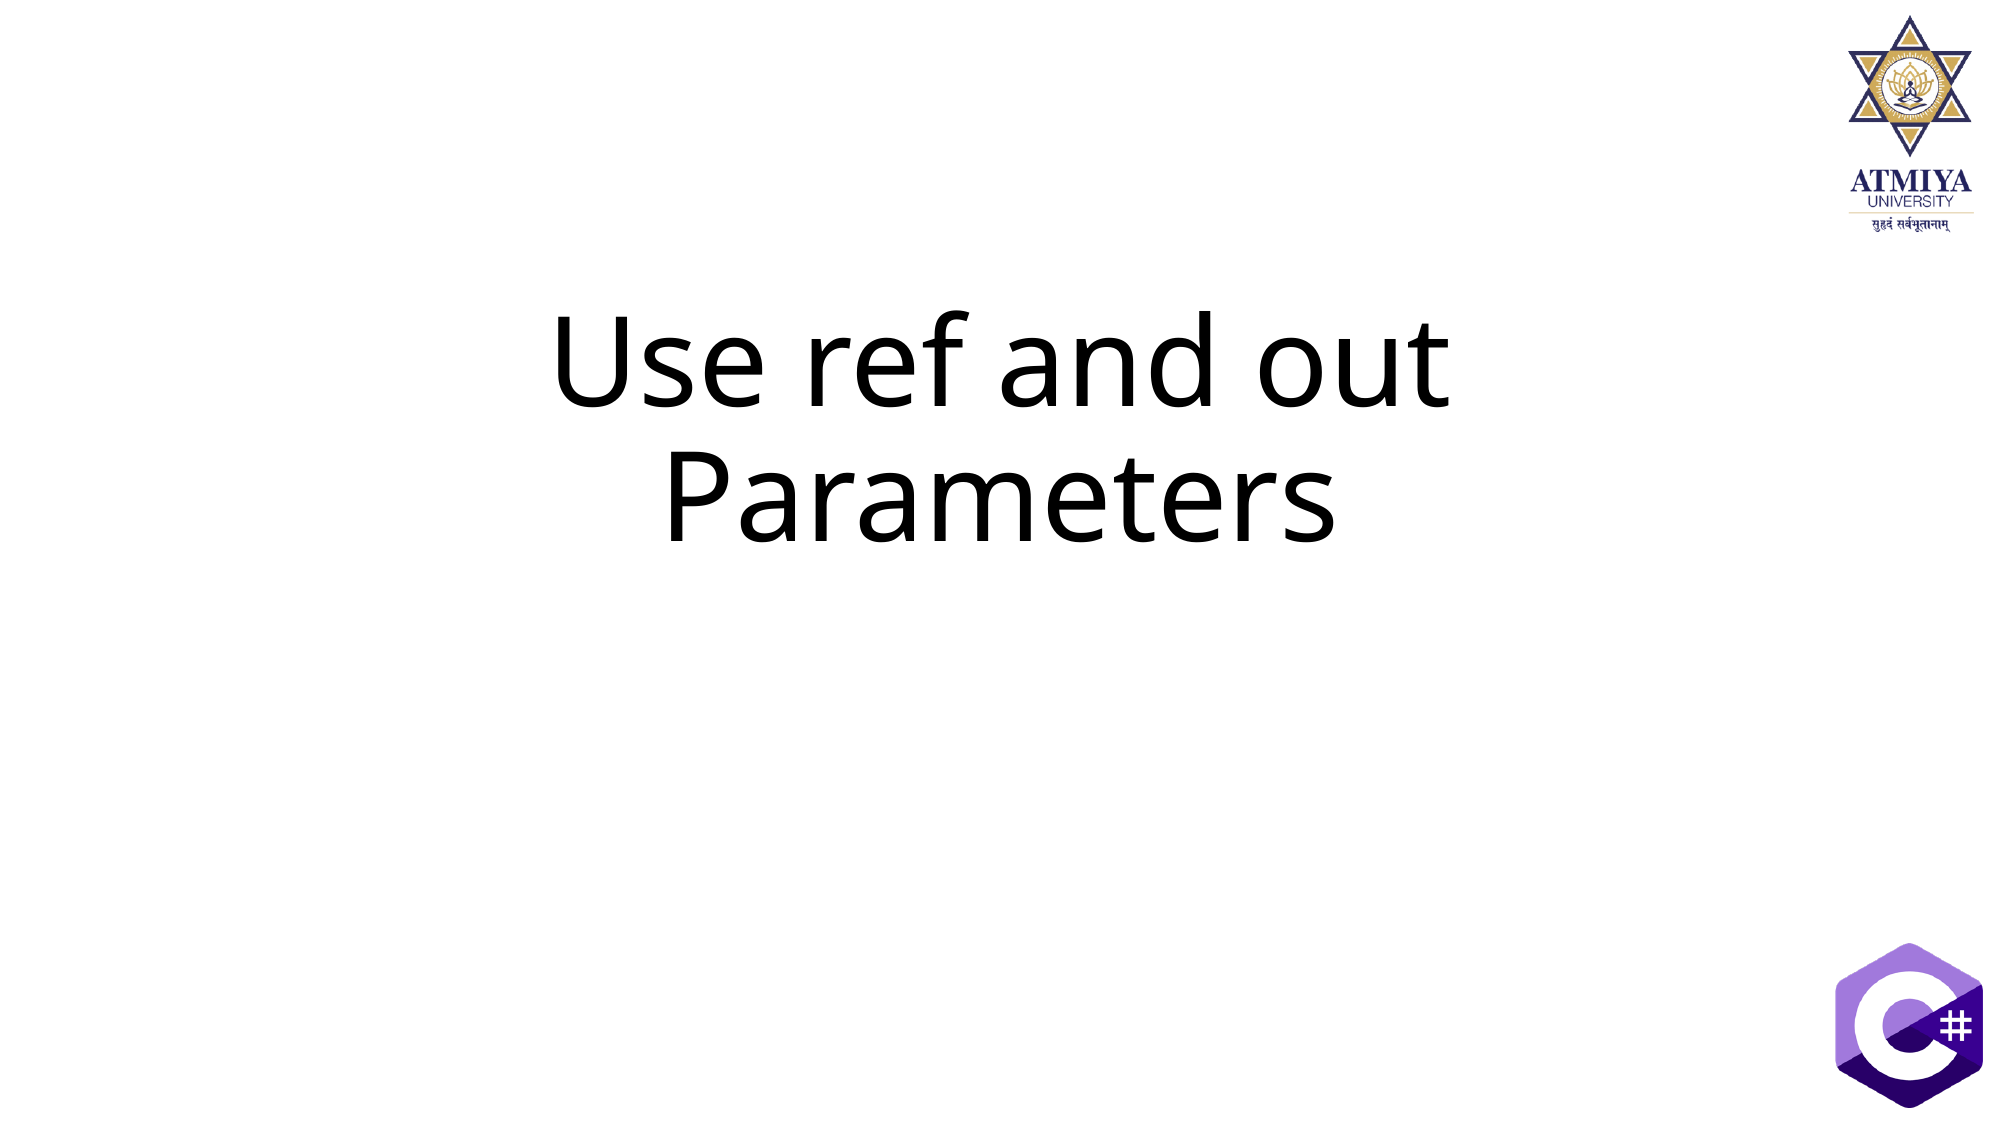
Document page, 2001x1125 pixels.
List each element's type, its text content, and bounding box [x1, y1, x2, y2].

title Use ref and out Parameters [249, 184, 1750, 576]
picture [1835, 15, 1985, 235]
picture [1835, 943, 1983, 1108]
